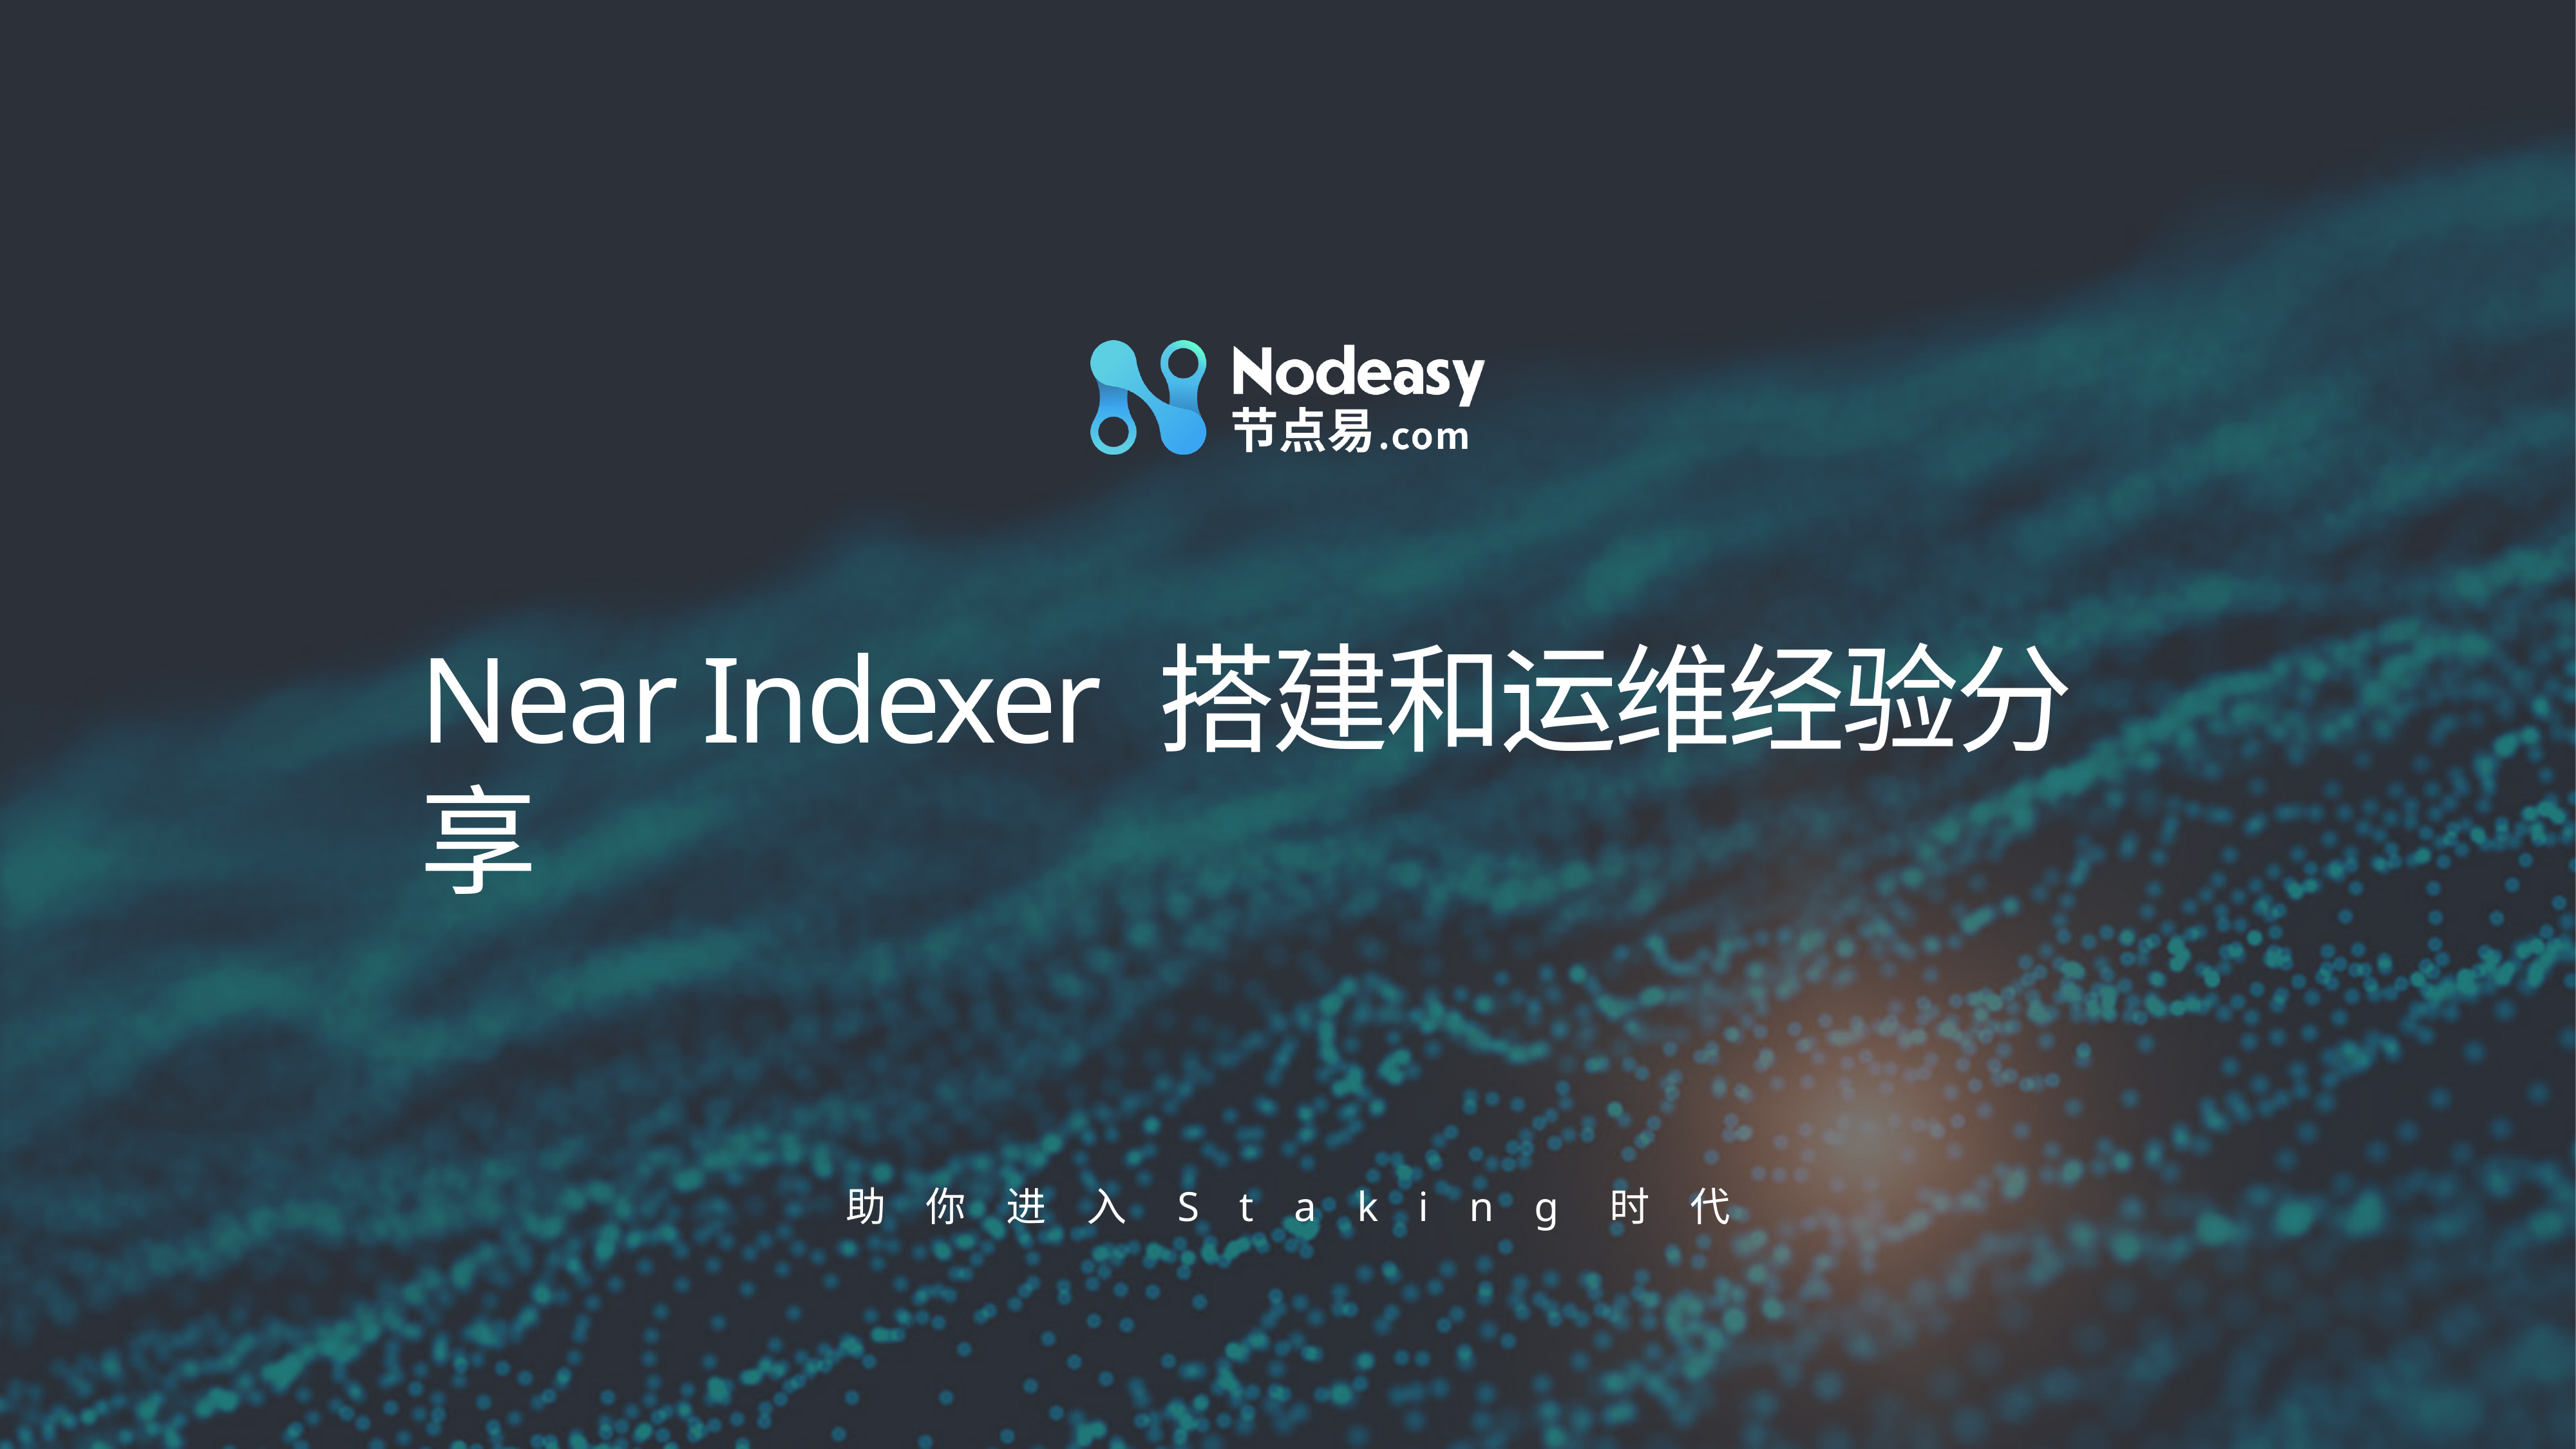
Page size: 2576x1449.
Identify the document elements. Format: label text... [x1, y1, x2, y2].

picture [0, 0, 2576, 1449]
text_box Near Indexer 搭建和运维经验分享 [410, 620, 2166, 913]
text_box 助你进入Staking时代 [714, 1176, 1862, 1235]
